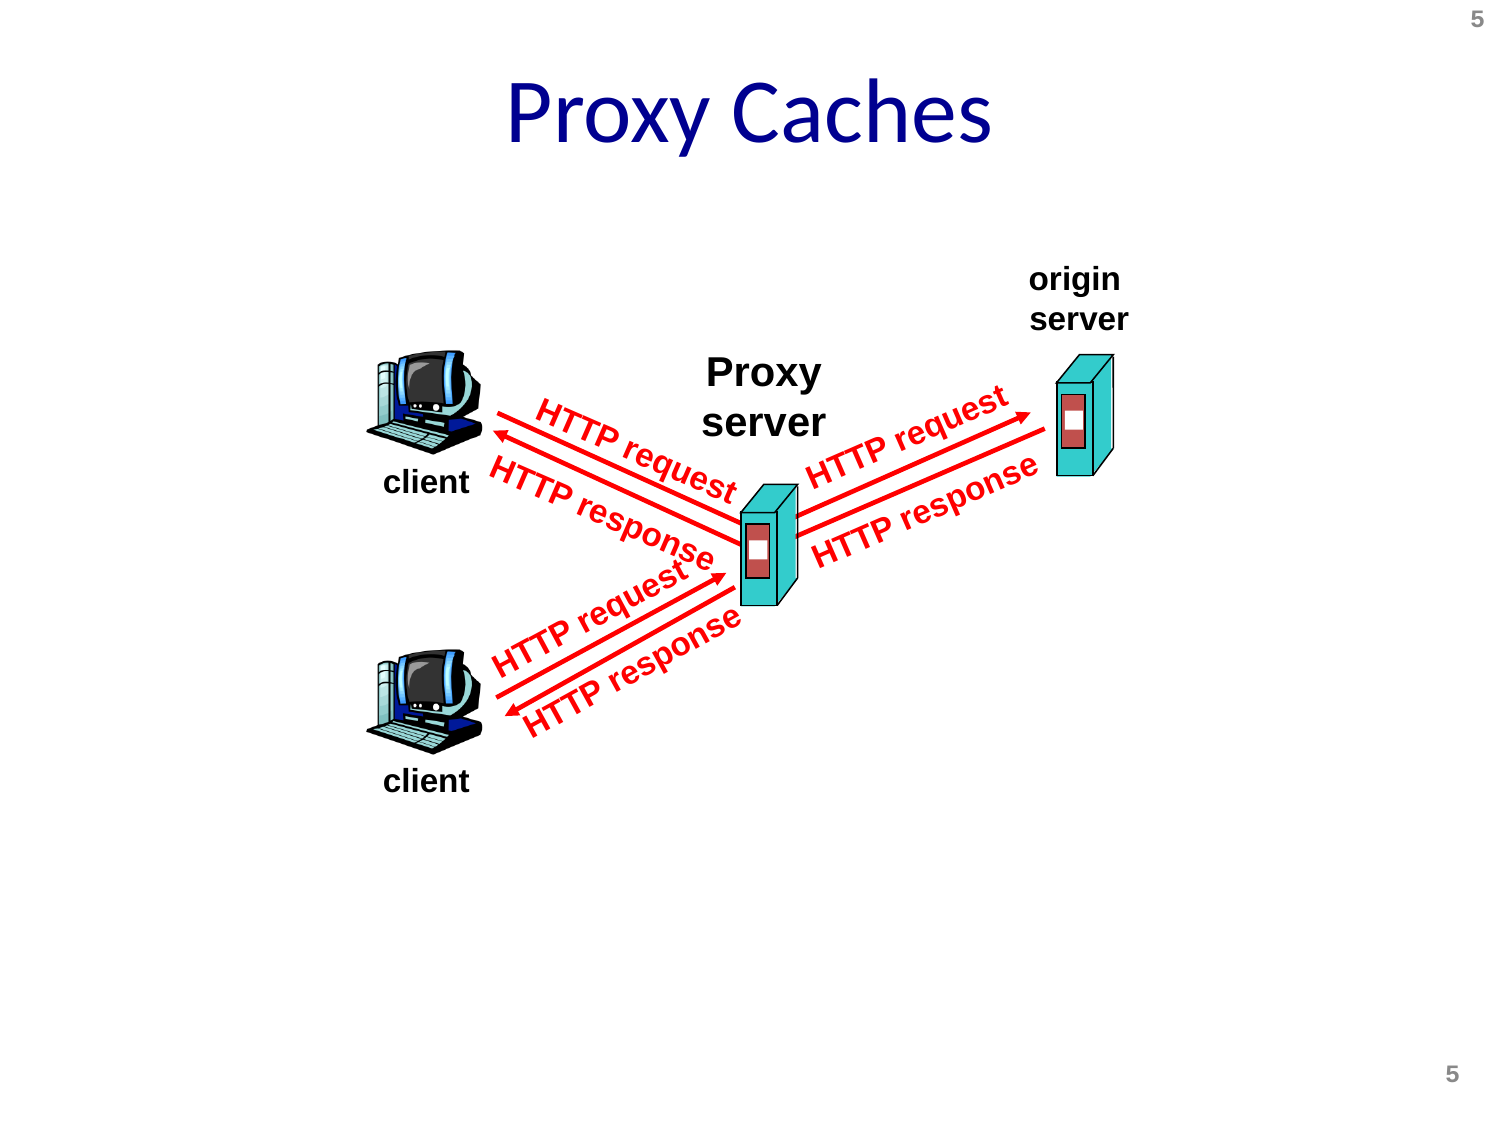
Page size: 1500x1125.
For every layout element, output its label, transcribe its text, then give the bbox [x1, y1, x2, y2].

text_box HTTP response [498, 580, 764, 759]
text_box HTTP response [802, 429, 1053, 589]
text_box [622, 412, 887, 430]
text_box 5 [1149, 0, 1500, 48]
text_box Proxy server [686, 337, 842, 412]
picture [365, 642, 488, 758]
text_box HTTP request [514, 375, 660, 430]
text_box [802, 428, 1045, 531]
title Proxy Caches [75, 12, 1425, 200]
text_box [993, 412, 1031, 428]
text_box HTTP response [468, 433, 735, 591]
text_box HTTP request [485, 558, 704, 699]
text_box client [368, 467, 485, 508]
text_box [1056, 354, 1114, 477]
text_box [492, 429, 849, 542]
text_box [740, 484, 798, 607]
text_box origin server [1013, 249, 1145, 345]
text_box client [368, 765, 485, 807]
picture [365, 343, 488, 459]
slide_number 5 [1125, 1042, 1475, 1103]
text_box HTTP request [782, 360, 1029, 510]
text_box [497, 412, 520, 422]
